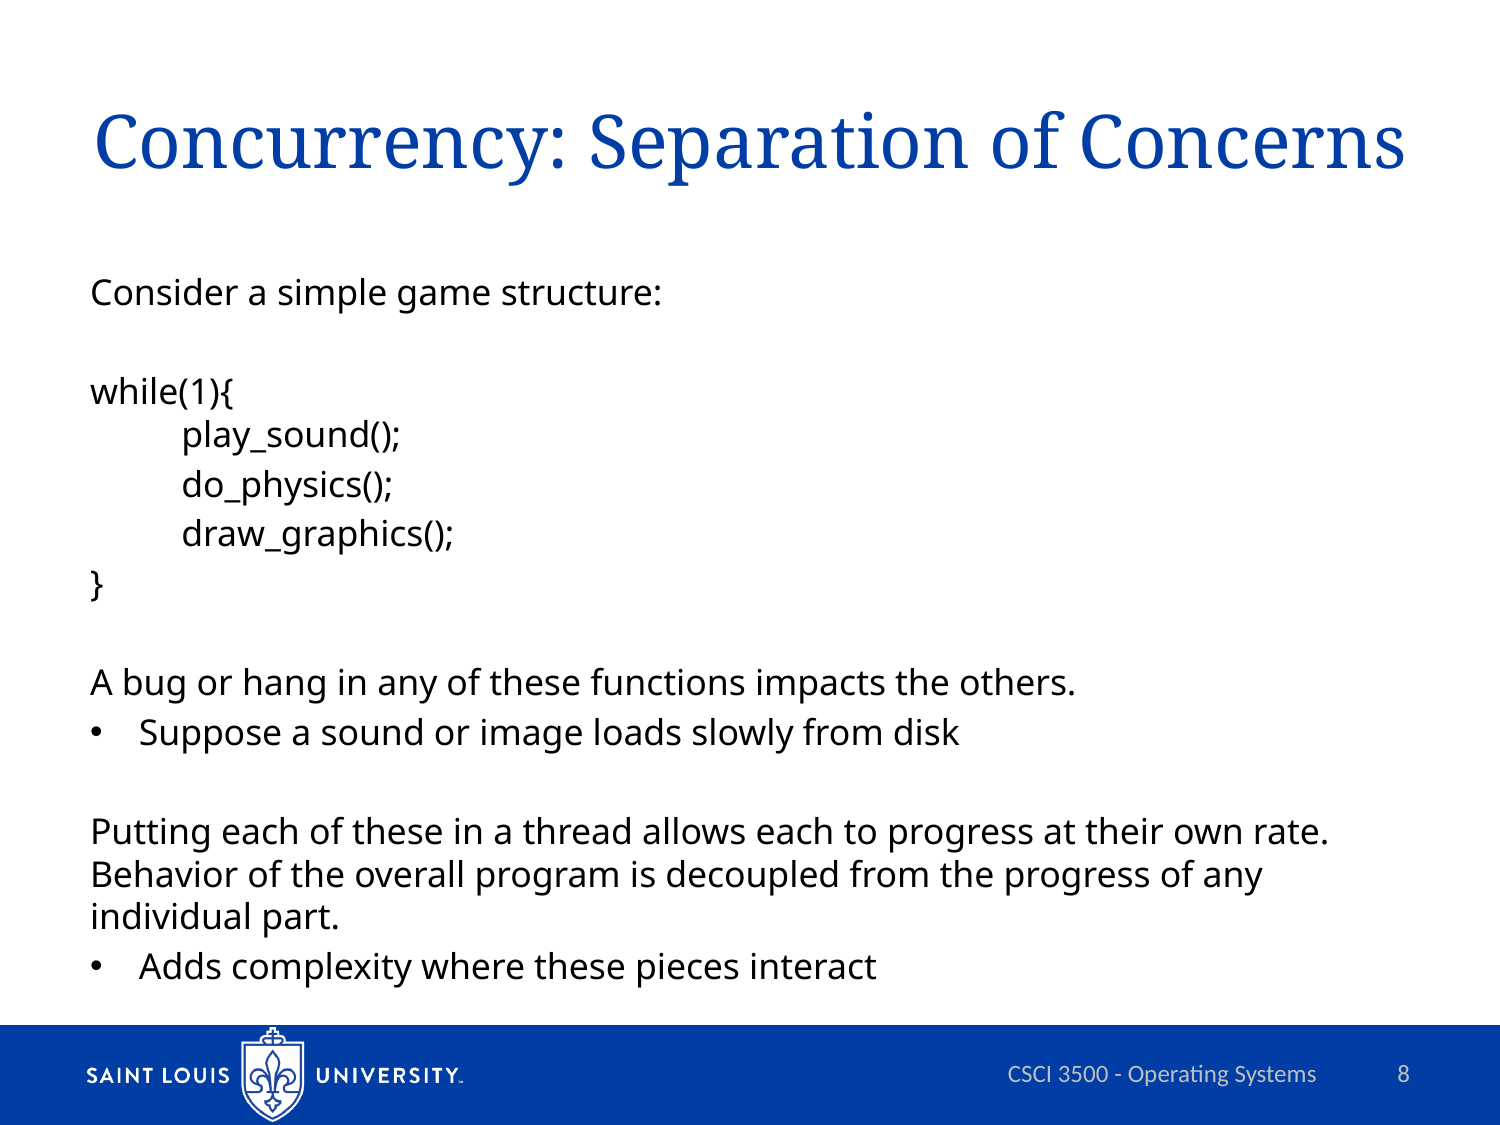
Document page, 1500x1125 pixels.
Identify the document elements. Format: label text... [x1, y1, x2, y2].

footer CSCI 3500 - Operating Systems [924, 1042, 1074, 1103]
slide_number 8 [1074, 1042, 1425, 1103]
picture [87, 1027, 463, 1122]
list Consider a simple game structure: while(1){ play_sound(); do_physics(); draw_graphics(); } A bug or hang in any of these functions impacts the others. Suppose a sound or image loads slowly from disk Putting each of these in a thread allows each to progress at their own rate. Behavior of the overall program is decoupled from the progress of any individual part. Adds complexity where these pieces interact [75, 262, 1425, 1005]
title Concurrency: Separation of Concerns [75, 45, 1425, 233]
